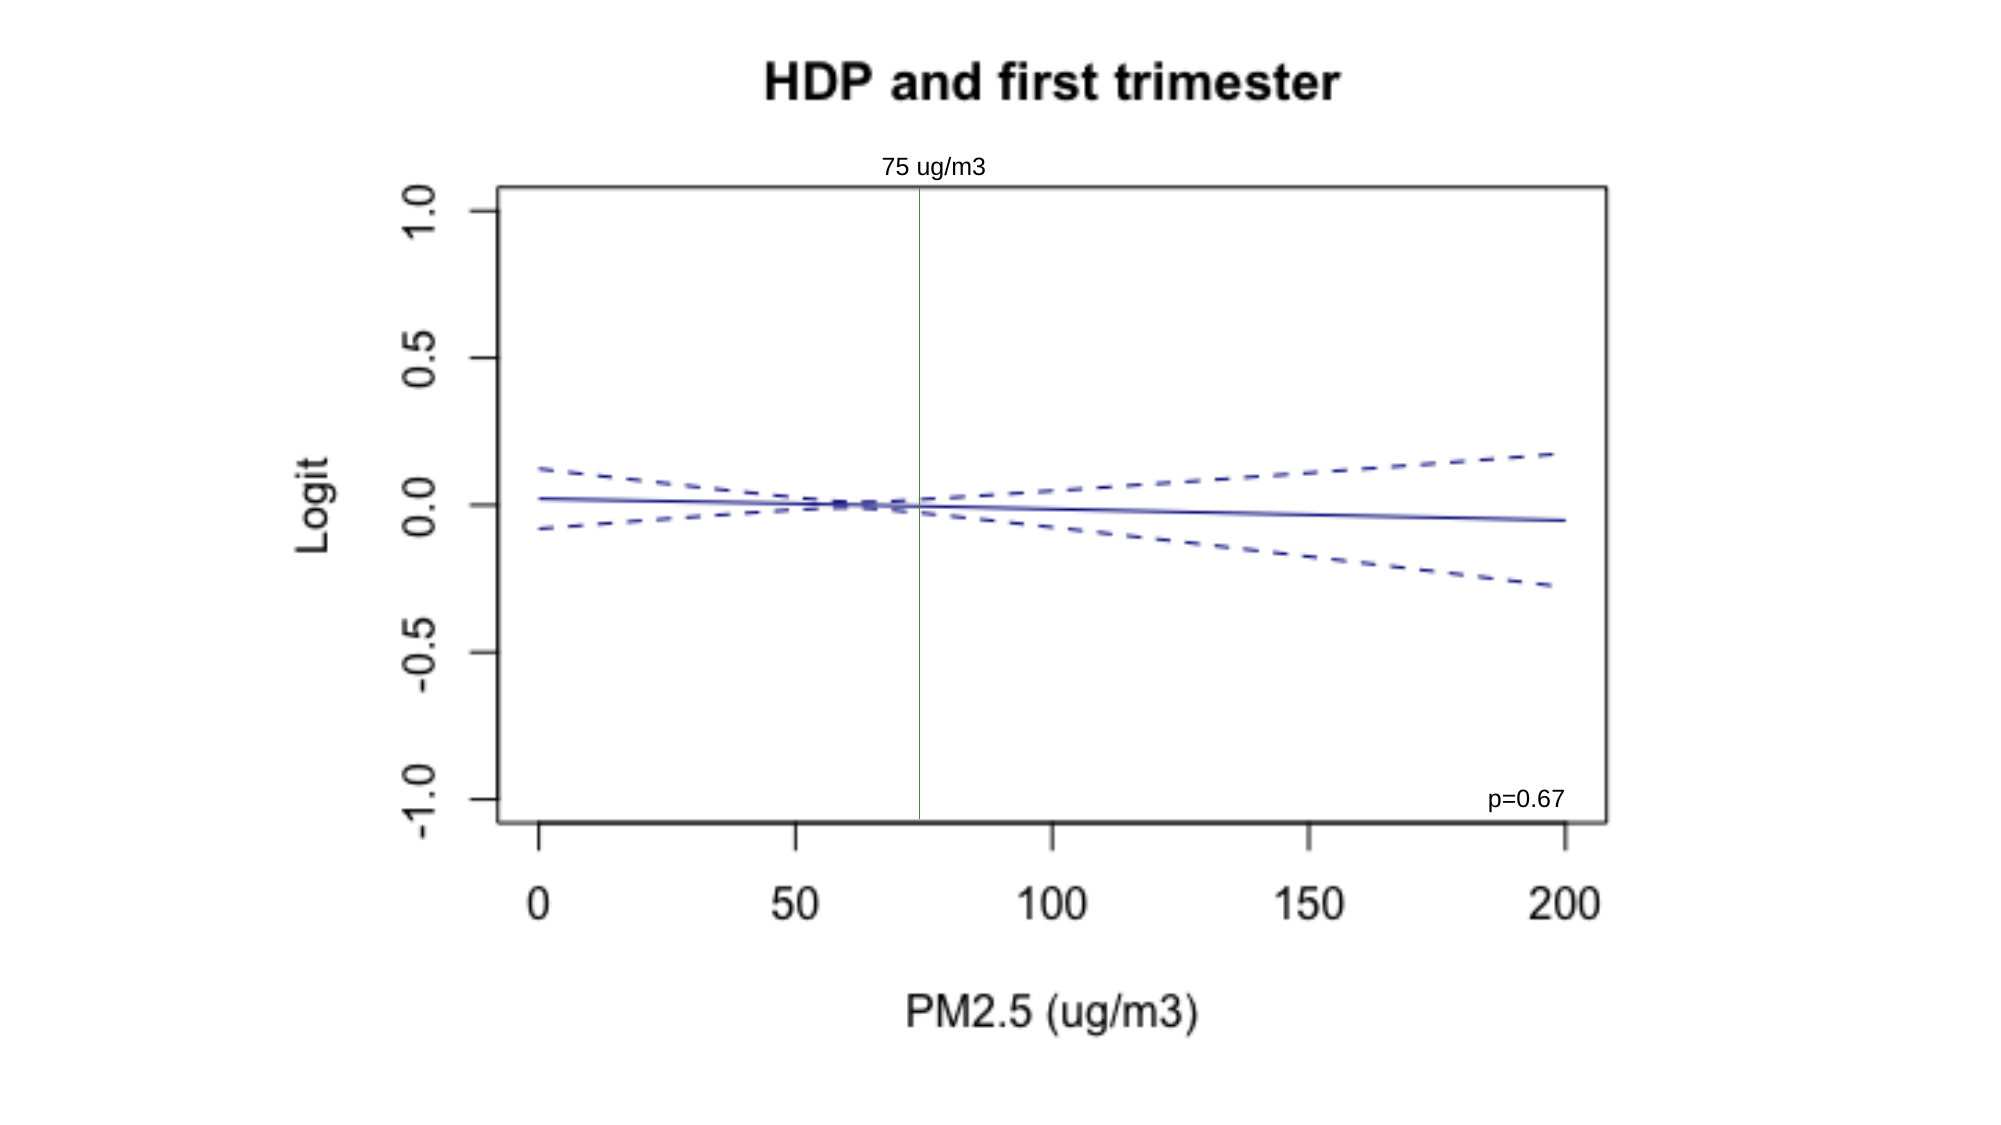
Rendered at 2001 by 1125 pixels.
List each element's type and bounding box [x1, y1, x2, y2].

picture [281, 0, 1719, 1094]
